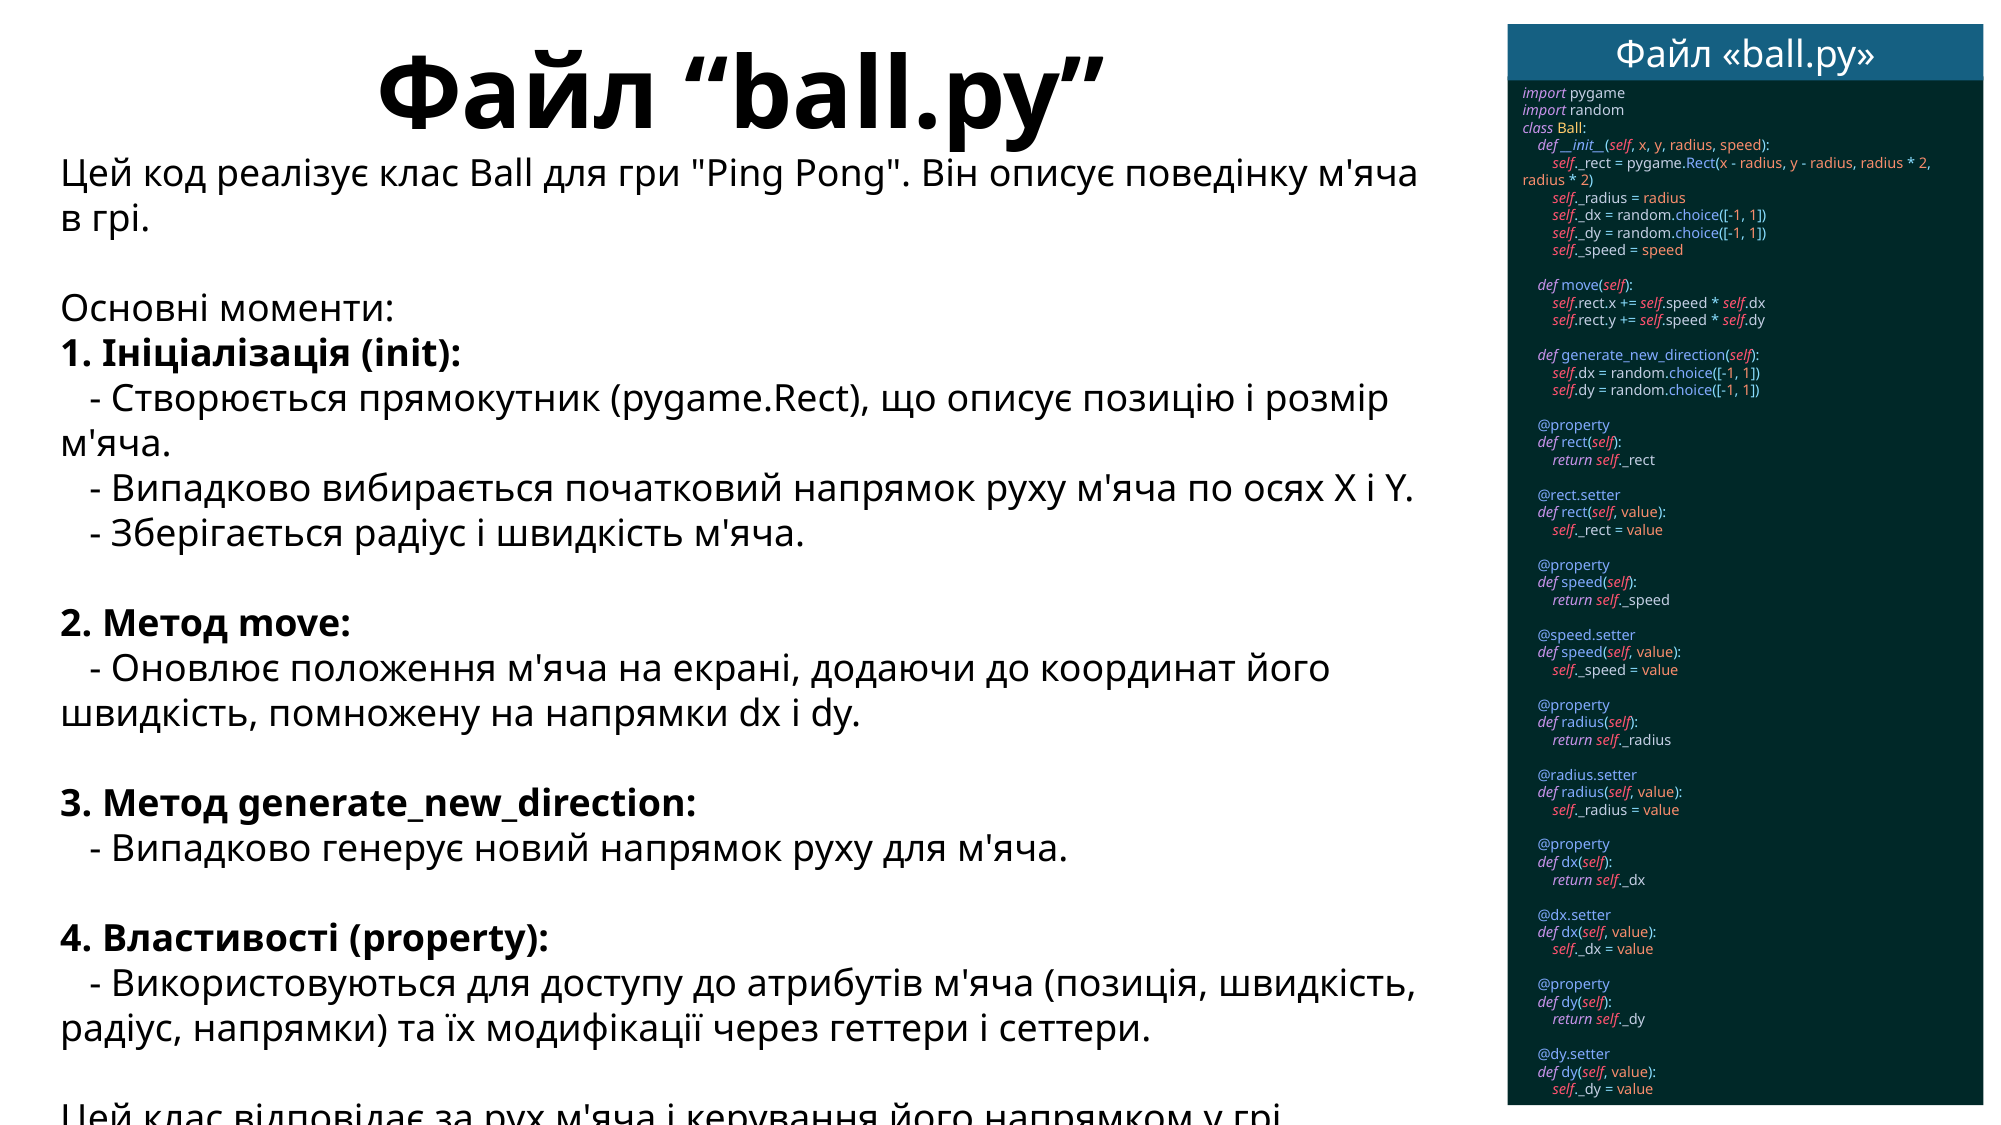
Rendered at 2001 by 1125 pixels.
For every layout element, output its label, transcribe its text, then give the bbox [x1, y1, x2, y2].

text_box Цей код реалізує клас Ball для гри "Ping Pong". Він описує поведінку м'яча в грі. Основні моменти: 1. Ініціалізація (init): - Створюється прямокутник (pygame.Rect), що описує позицію і розмір м'яча. - Випадково вибирається початковий напрямок руху м'яча по осях X і Y. - Зберігається радіус і швидкість м'яча. 2. Метод move: - Оновлює положення м'яча на екрані, додаючи до координат його швидкість, помножену на напрямки dx і dy. 3. Метод generate_new_direction: - Випадково генерує новий напрямок руху для м'яча. 4. Властивості (property): - Використовуються для доступу до атрибутів м'яча (позиція, швидкість, радіус, напрямки) та їх модифікації через геттери і сеттери. Цей клас відповідає за рух м'яча і керування його напрямком у грі. [45, 141, 1463, 1125]
text_box Файл “ball.py” [0, 21, 1508, 156]
text_box import pygame import random class Ball: def __init__(self, x, y, radius, speed): self._rect = pygame.Rect(x - radius, y - radius, radius * 2, radius * 2) self._radius = radius self._dx = random.choice([-1, 1]) self._dy = random.choice([-1, 1]) self._speed = speed def move(self): self.rect.x += self.speed * self.dx self.rect.y += self.speed * self.dy def generate_new_direction(self): self.dx = random.choice([-1, 1]) self.dy = random.choice([-1, 1]) @property def rect(self): return self._rect @rect.setter def rect(self, value): self._rect = value @property def speed(self): return self._speed @speed.setter def speed(self, value): self._speed = value @property def radius(self): return self._radius @radius.setter def radius(self, value): self._radius = value @property def dx(self): return self._dx @dx.setter def dx(self, value): self._dx = value @property def dy(self): return self._dy @dy.setter def dy(self, value): self._dy = value [1507, 82, 1984, 1106]
text_box Файл «ball.py» [1508, 23, 1985, 82]
